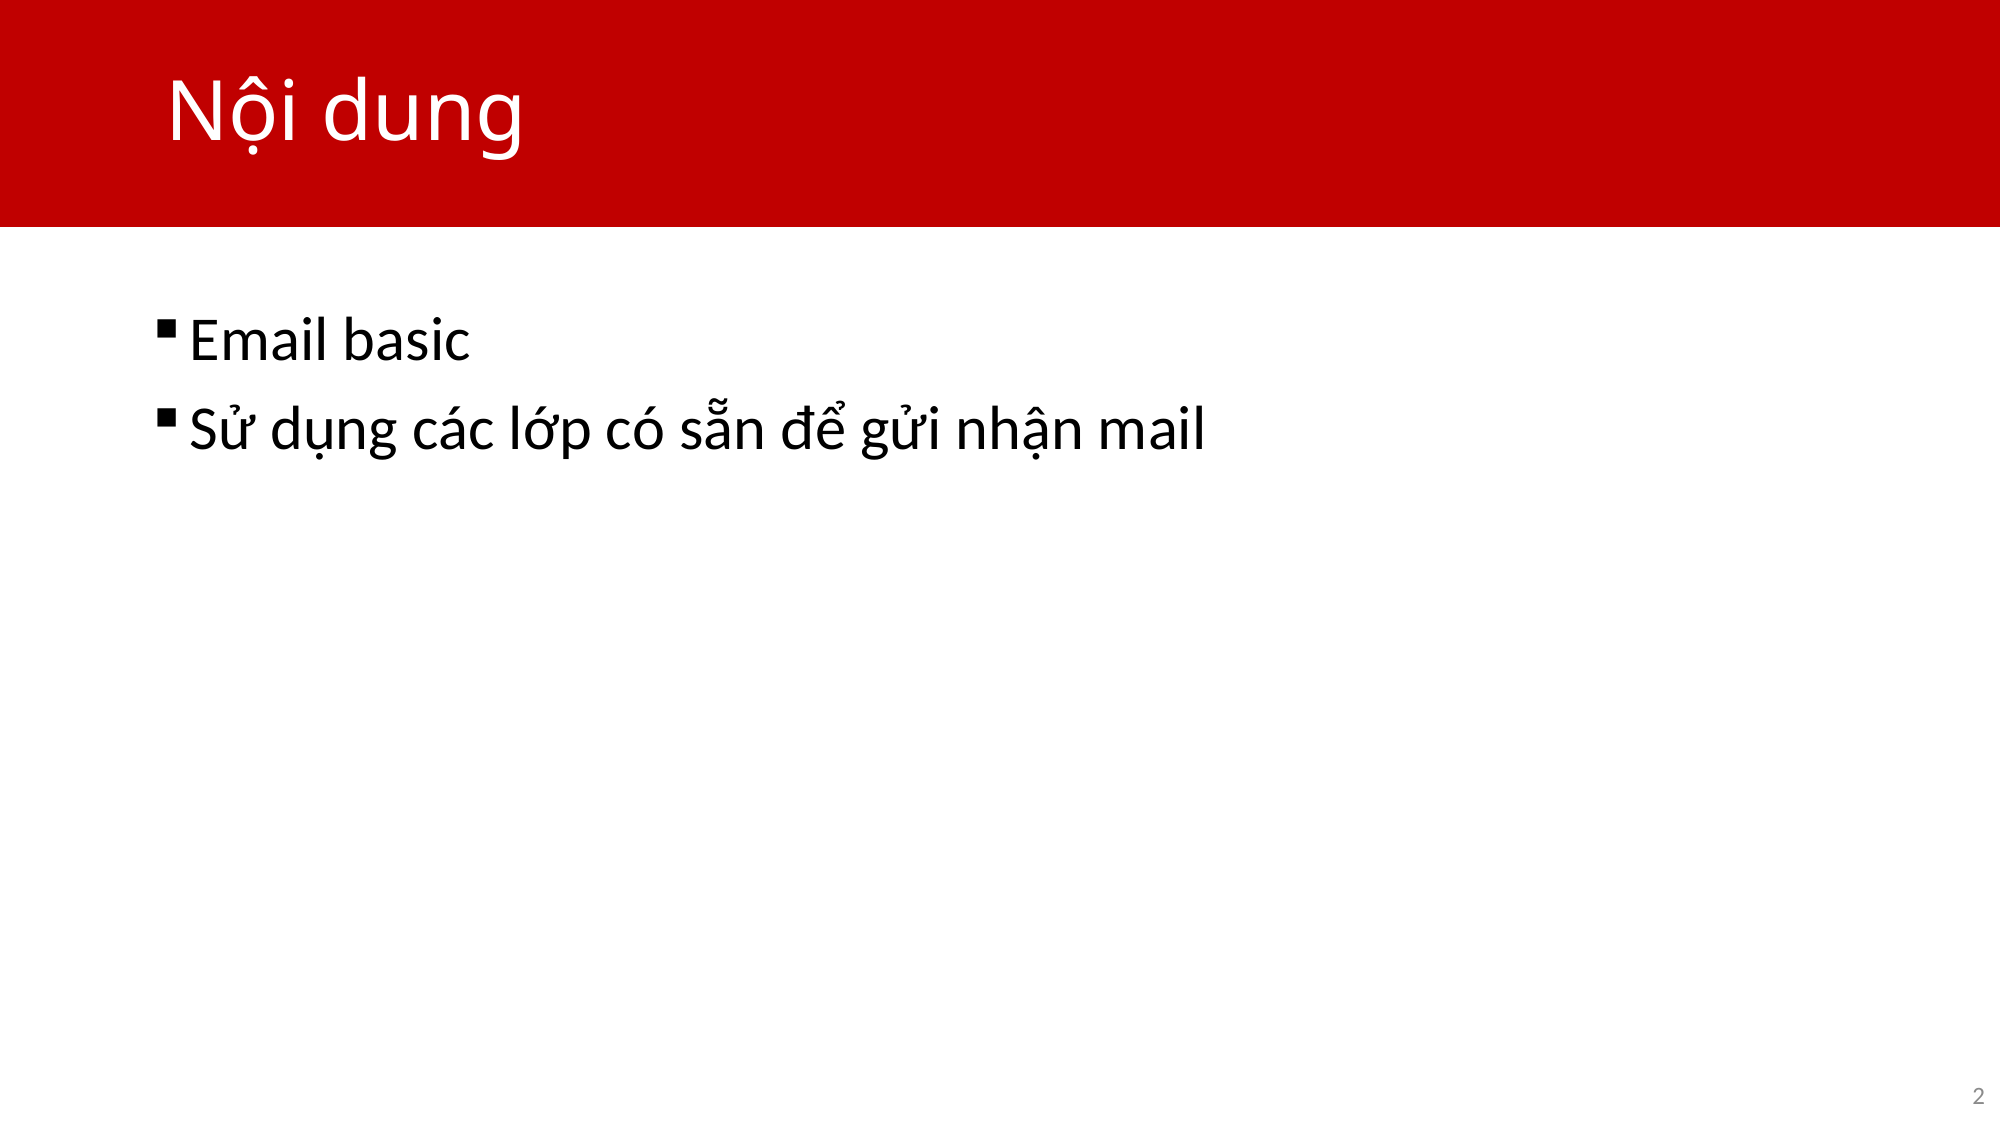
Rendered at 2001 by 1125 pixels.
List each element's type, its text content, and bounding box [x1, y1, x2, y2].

list Email basic Sử dụng các lớp có sẵn để gửi nhận mail [137, 299, 1863, 1014]
title Nội dung [0, 0, 2000, 227]
slide_number 2 [1550, 1065, 2000, 1125]
